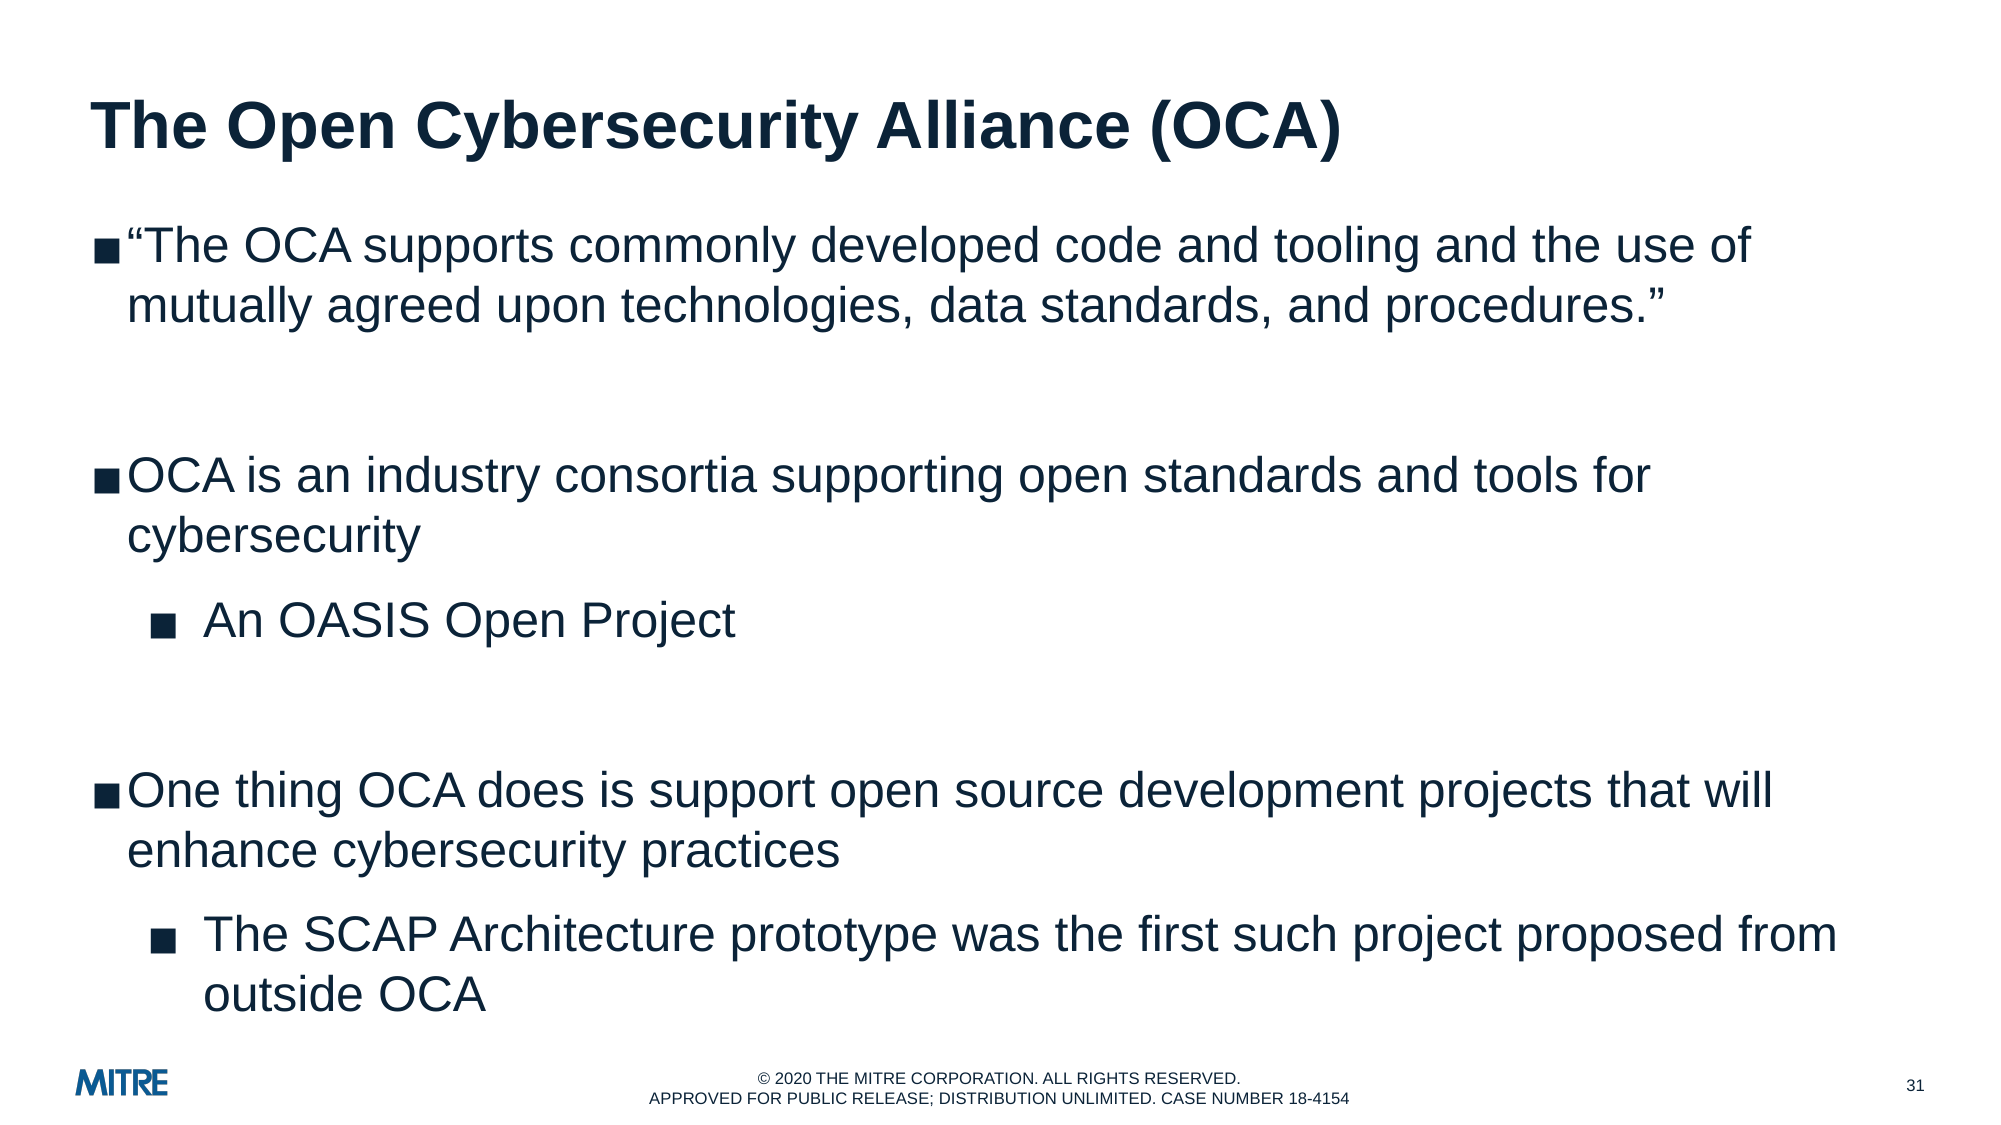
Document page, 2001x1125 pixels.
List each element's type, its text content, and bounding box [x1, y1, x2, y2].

list “The OCA supports commonly developed code and tooling and the use of mutually agreed upon technologies, data standards, and procedures.” OCA is an industry consortia supporting open standards and tools for cybersecurity An OASIS Open Project One thing OCA does is support open source development projects that will enhance cybersecurity practices The SCAP Architecture prototype was the first such project proposed from outside OCA [75, 204, 1925, 1025]
slide_number ‹#› [1793, 1064, 1925, 1106]
picture [71, 1063, 174, 1103]
title The Open Cybersecurity Alliance (OCA) [75, 65, 1925, 179]
